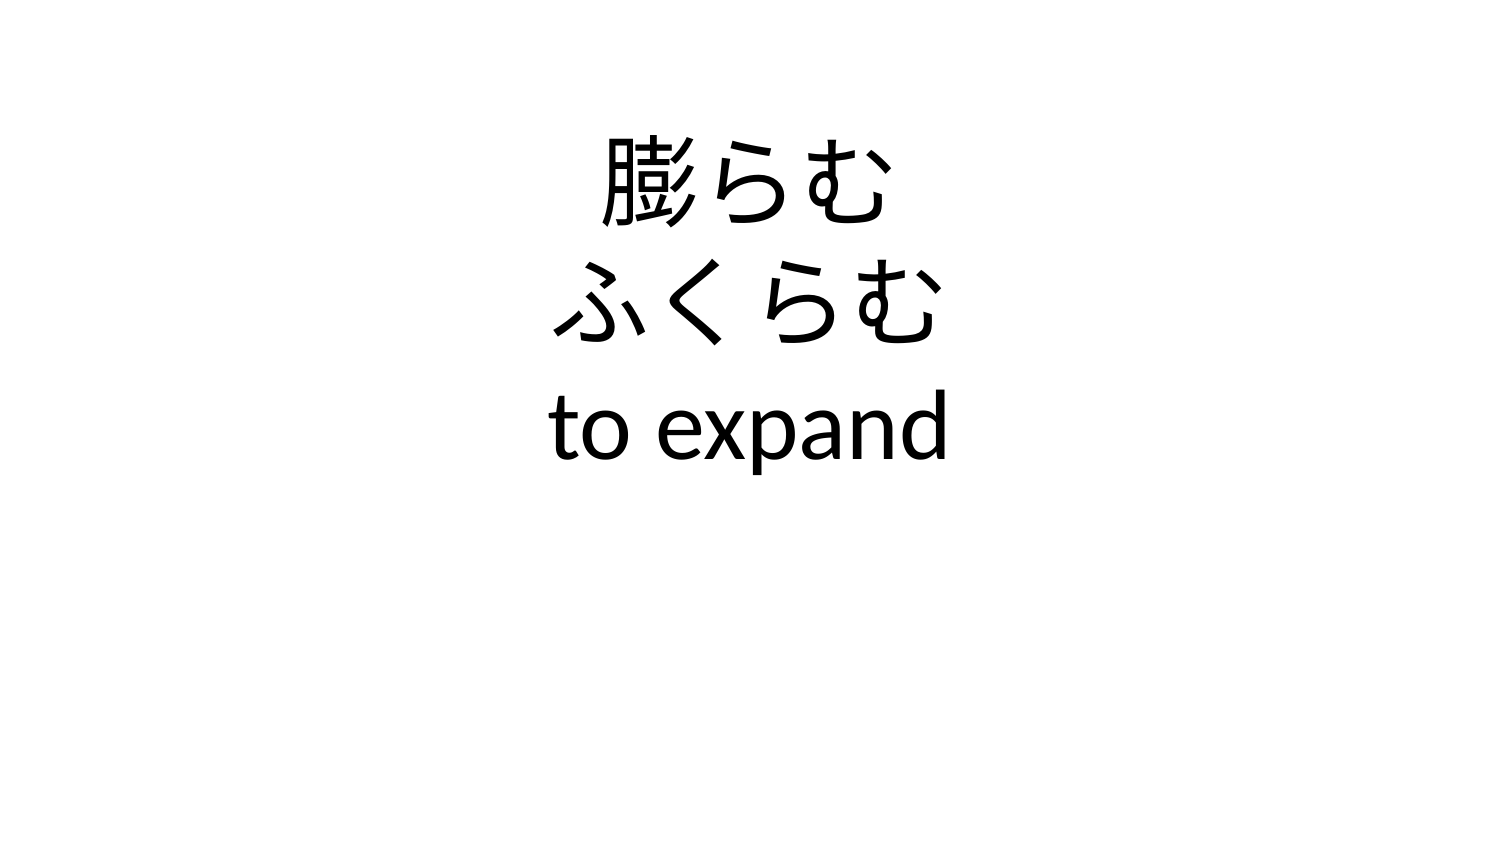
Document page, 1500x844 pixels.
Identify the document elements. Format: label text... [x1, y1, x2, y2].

text_box 膨らむ ふくらむ to expand [0, 149, 1500, 450]
